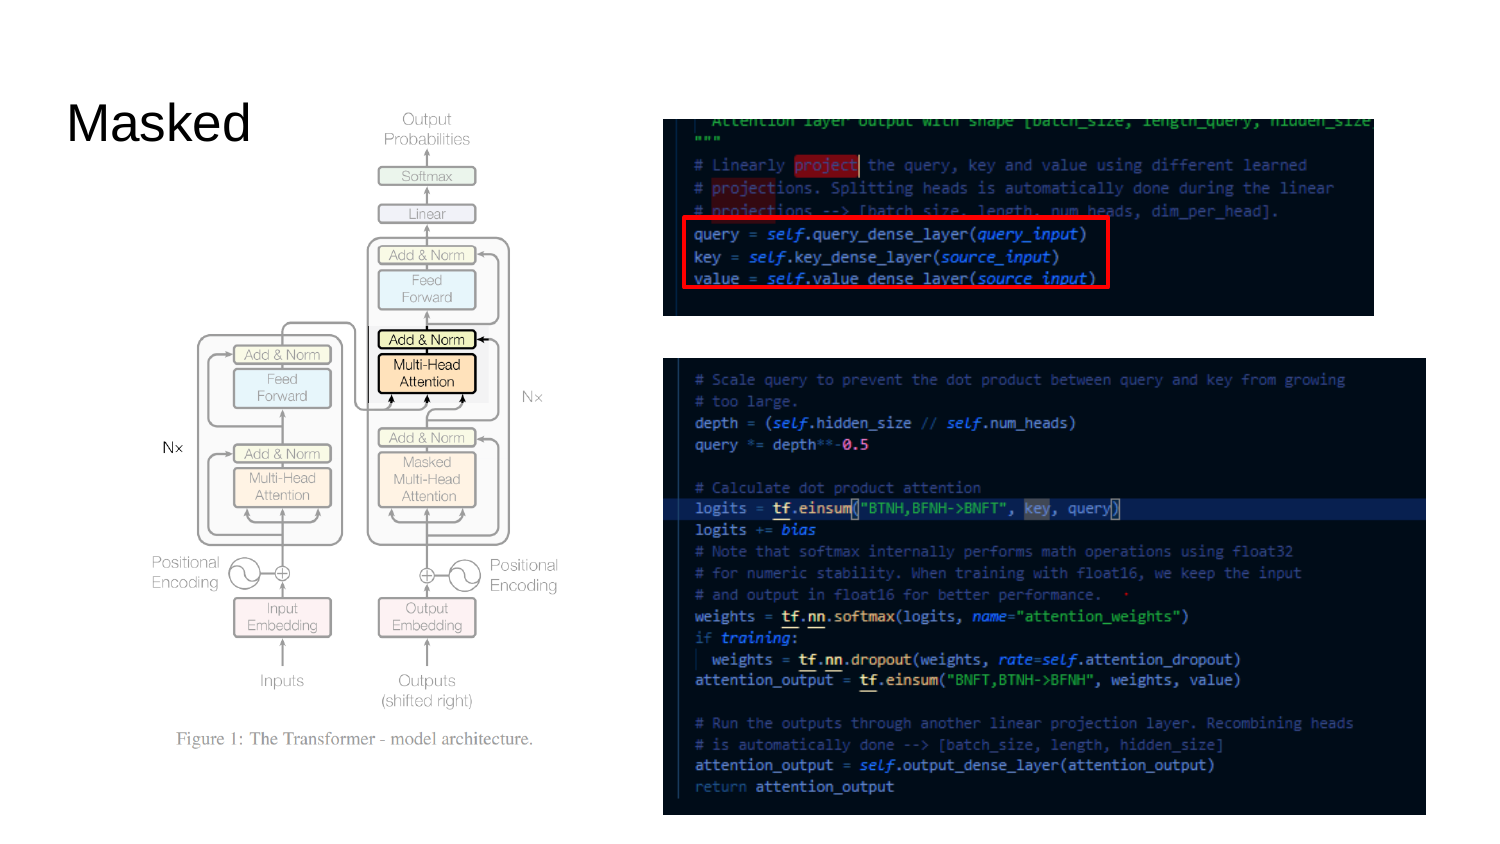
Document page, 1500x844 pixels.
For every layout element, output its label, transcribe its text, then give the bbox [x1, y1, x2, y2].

picture [663, 119, 1375, 316]
title Masked [51, 72, 664, 167]
picture [663, 357, 1426, 815]
picture [125, 90, 613, 754]
